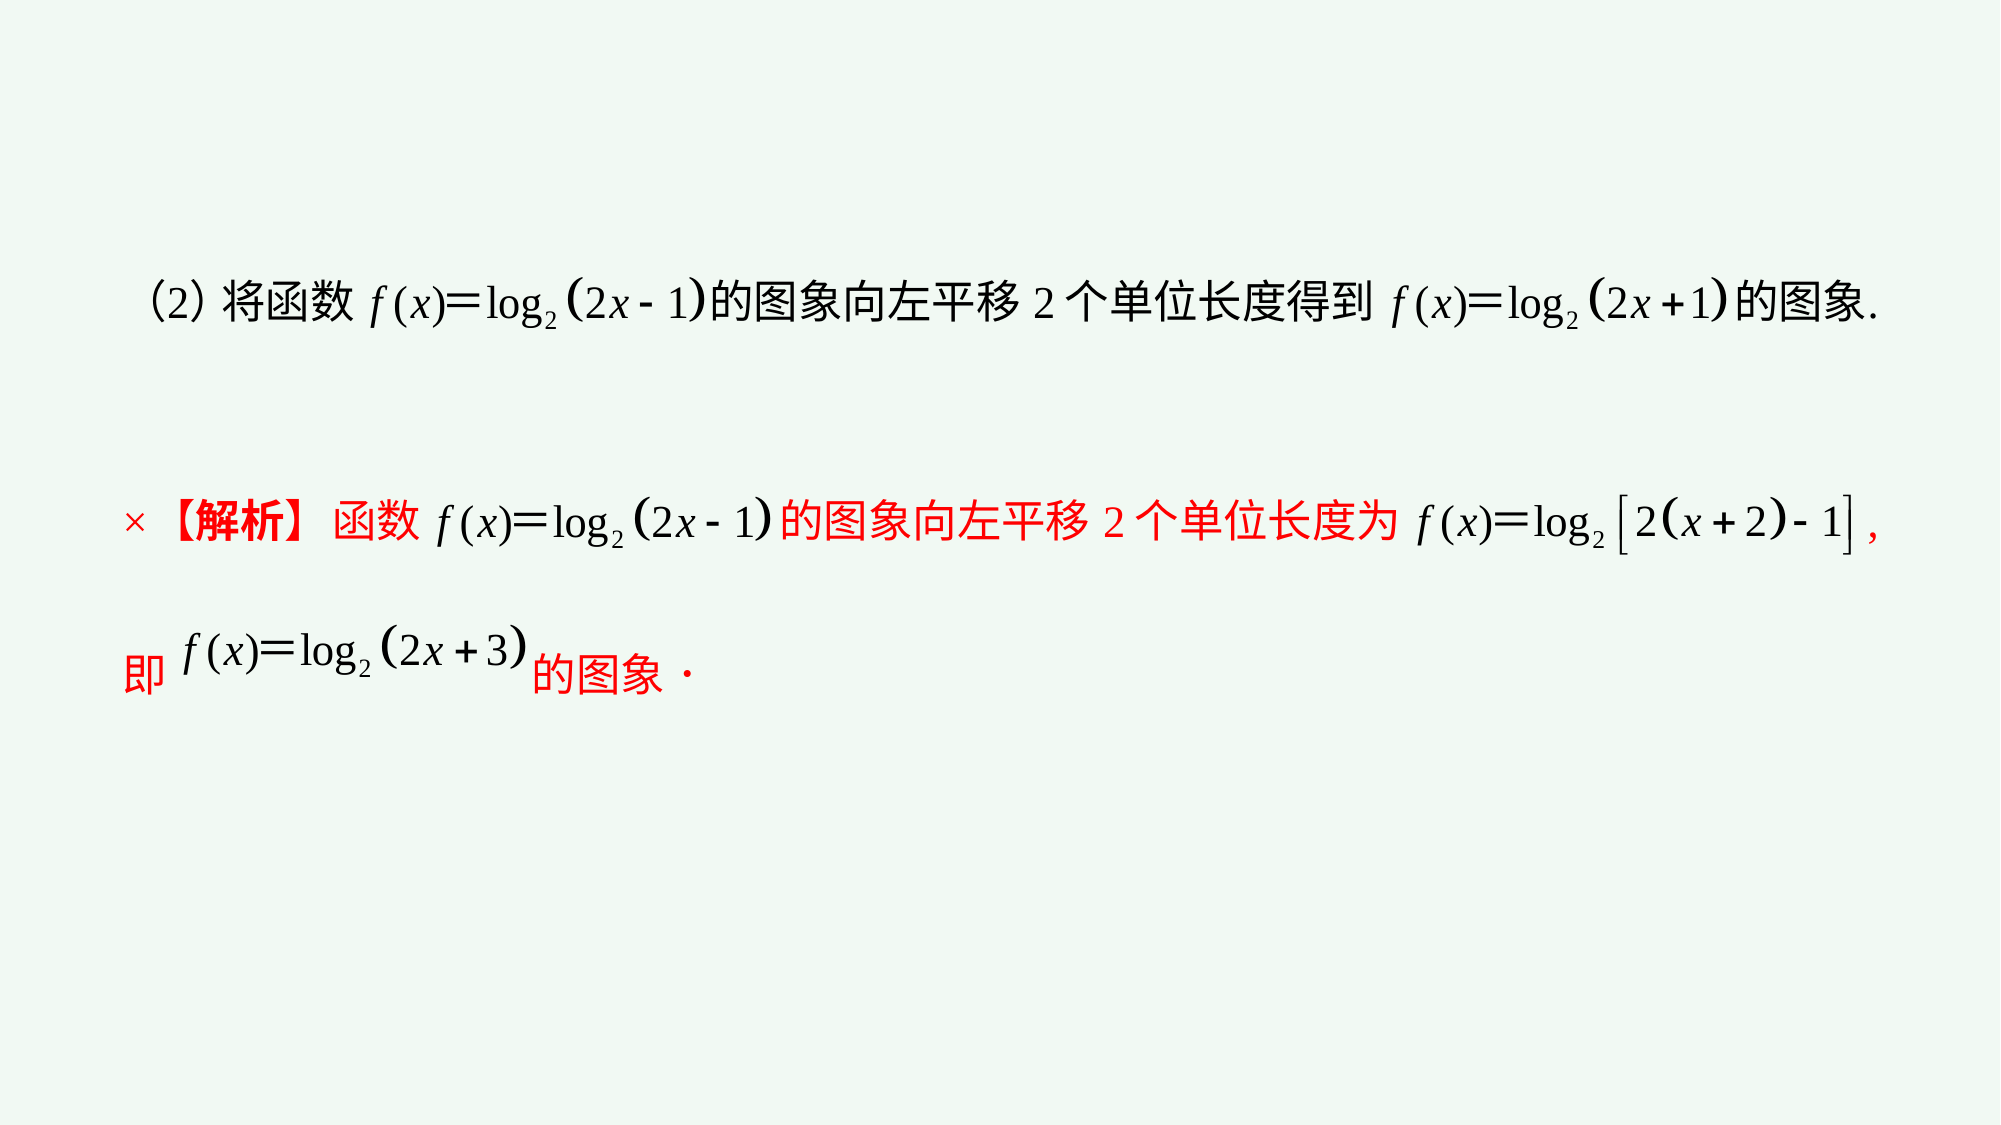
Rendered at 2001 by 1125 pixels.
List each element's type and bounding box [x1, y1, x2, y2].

text_box [122, 460, 1881, 731]
text_box [122, 240, 1881, 377]
